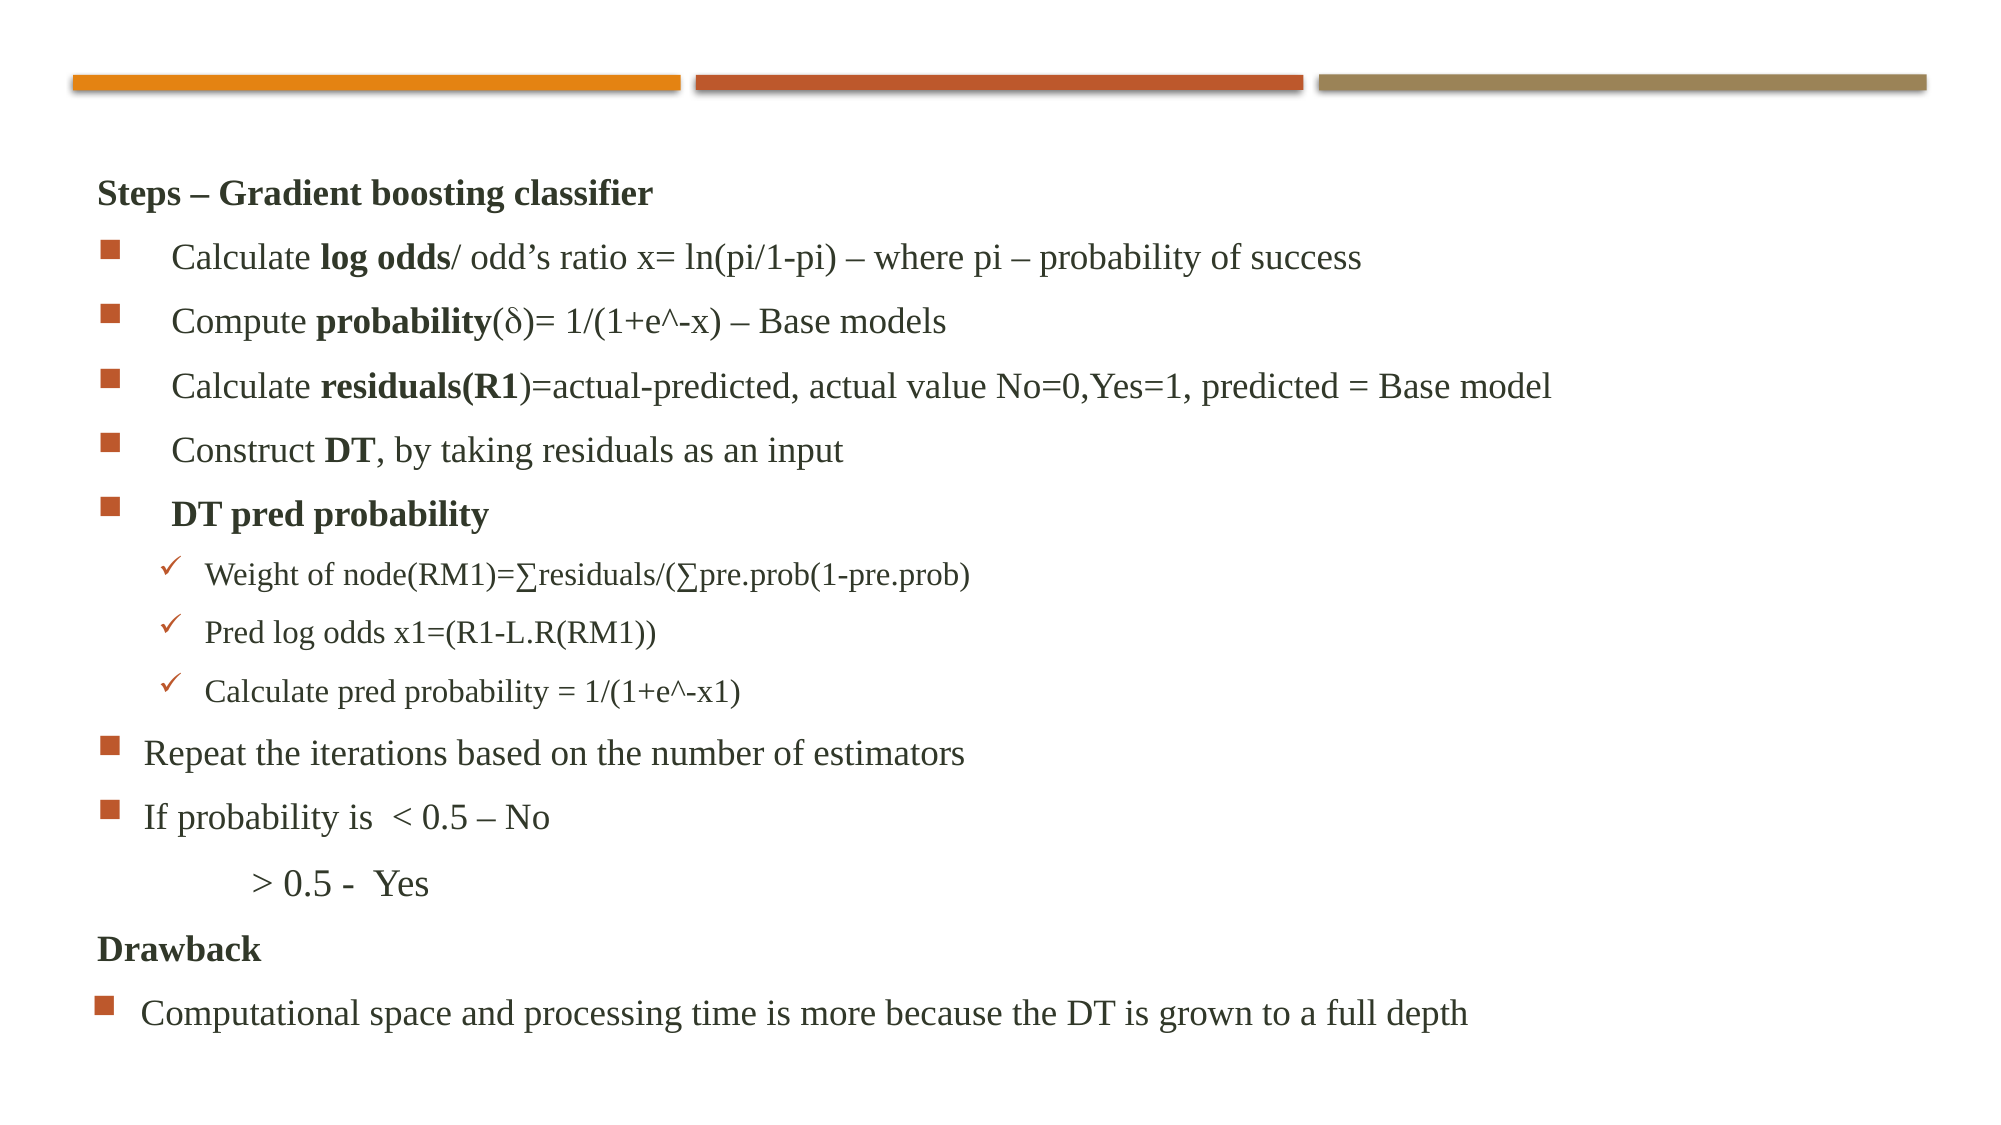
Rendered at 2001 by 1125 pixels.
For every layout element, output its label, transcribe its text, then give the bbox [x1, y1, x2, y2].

list Steps – Gradient boosting classifier Calculate log odds/ odd’s ratio x= ln(pi/1-pi) – where pi – probability of success Compute probability()= 1/(1+e^-x) – Base models Calculate residuals(R1)=actual-predicted, actual value No=0,Yes=1, predicted = Base model Construct DT, by taking residuals as an input DT pred probability Weight of node(RM1)=∑residuals/(∑pre.prob(1-pre.prob) Pred log odds x1=(R1-L.R(RM1)) Calculate pred probability = 1/(1+e^-x1) Repeat the iterations based on the number of estimators If probability is < 0.5 – No > 0.5 - Yes Drawback Computational space and processing time is more because the DT is grown to a full depth [76, 160, 1940, 1044]
